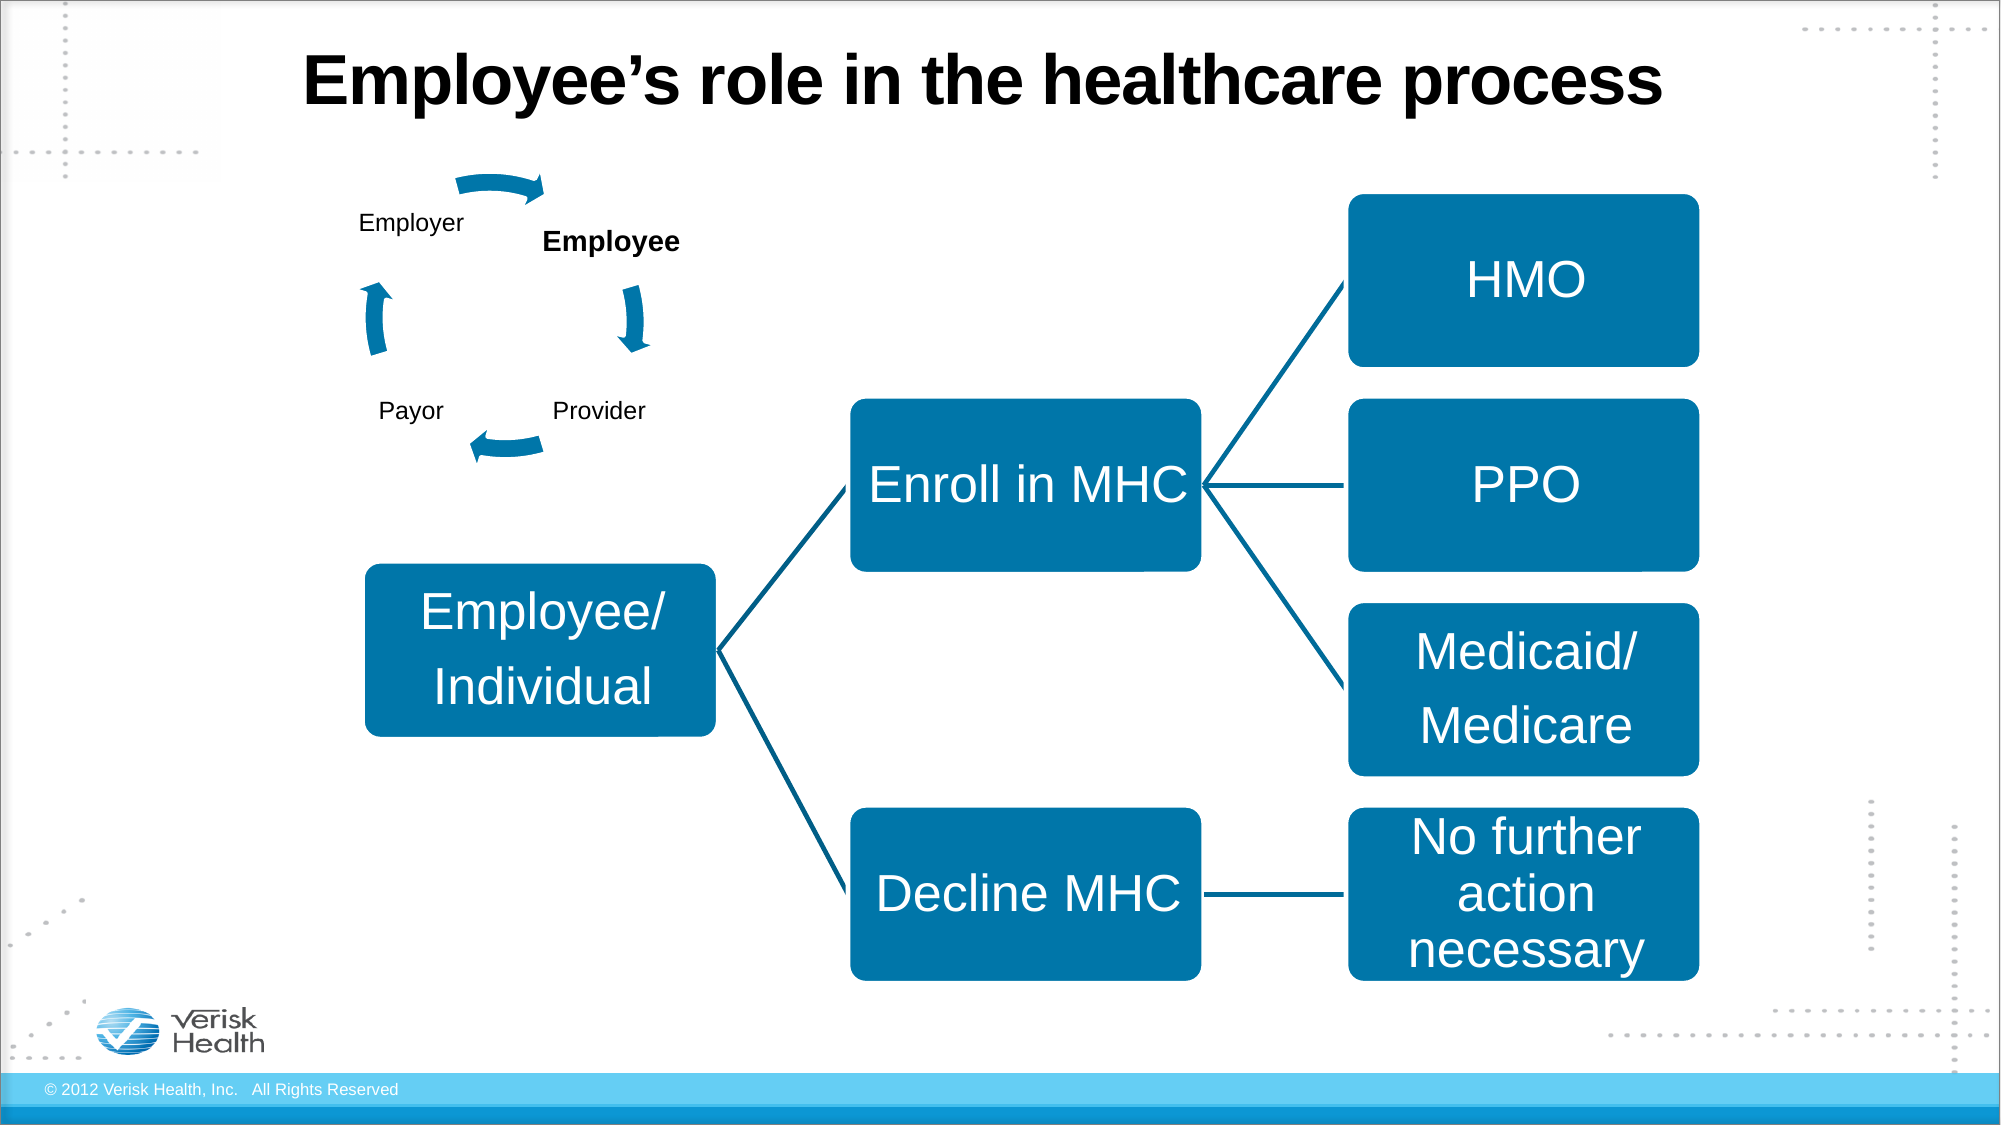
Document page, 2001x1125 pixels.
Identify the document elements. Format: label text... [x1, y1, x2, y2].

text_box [254, 160, 781, 475]
picture [1779, 1, 1999, 194]
title Employee’s role in the healthcare process [287, 12, 1713, 150]
picture [96, 1007, 264, 1055]
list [349, 185, 1703, 990]
picture [1599, 799, 1999, 1073]
picture [1, 869, 86, 1064]
picture [1, 1, 220, 182]
